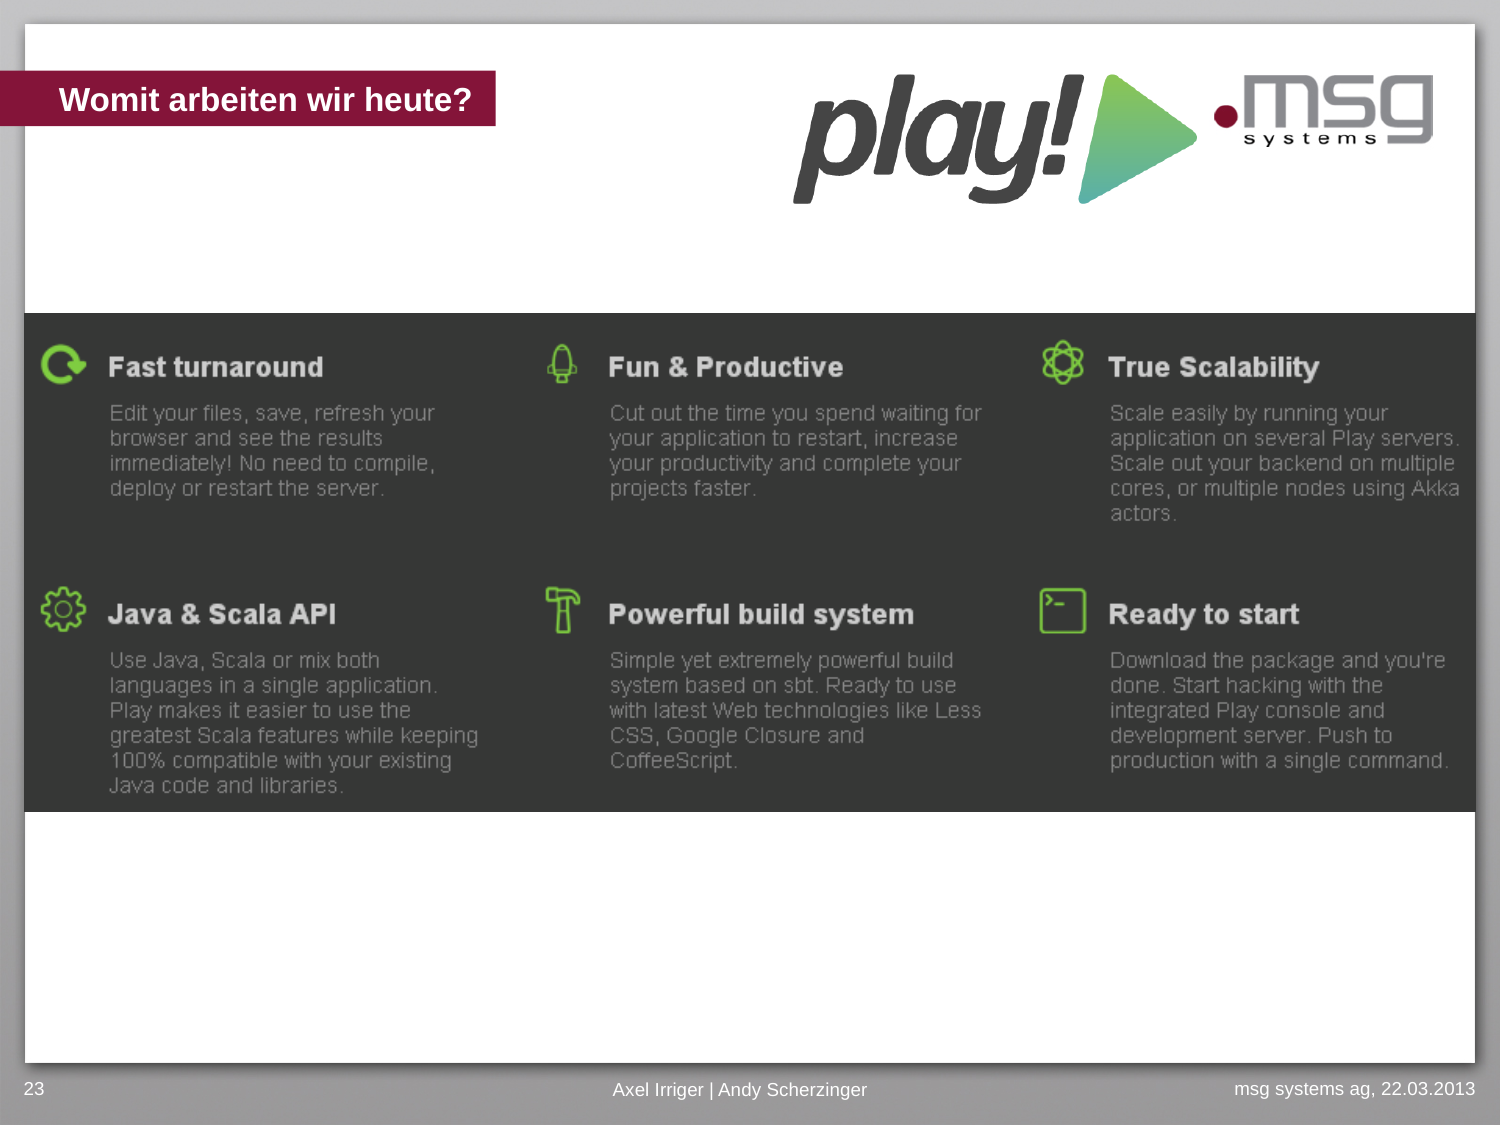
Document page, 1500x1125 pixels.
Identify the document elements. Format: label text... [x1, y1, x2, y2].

picture [0, 0, 1500, 1125]
footer Axel Irriger | Andy Scherzinger [434, 1058, 1046, 1119]
slide_number 23 [8, 1058, 104, 1118]
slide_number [1057, 1058, 1491, 1118]
title Womit arbeiten wir heute? [0, 70, 496, 127]
